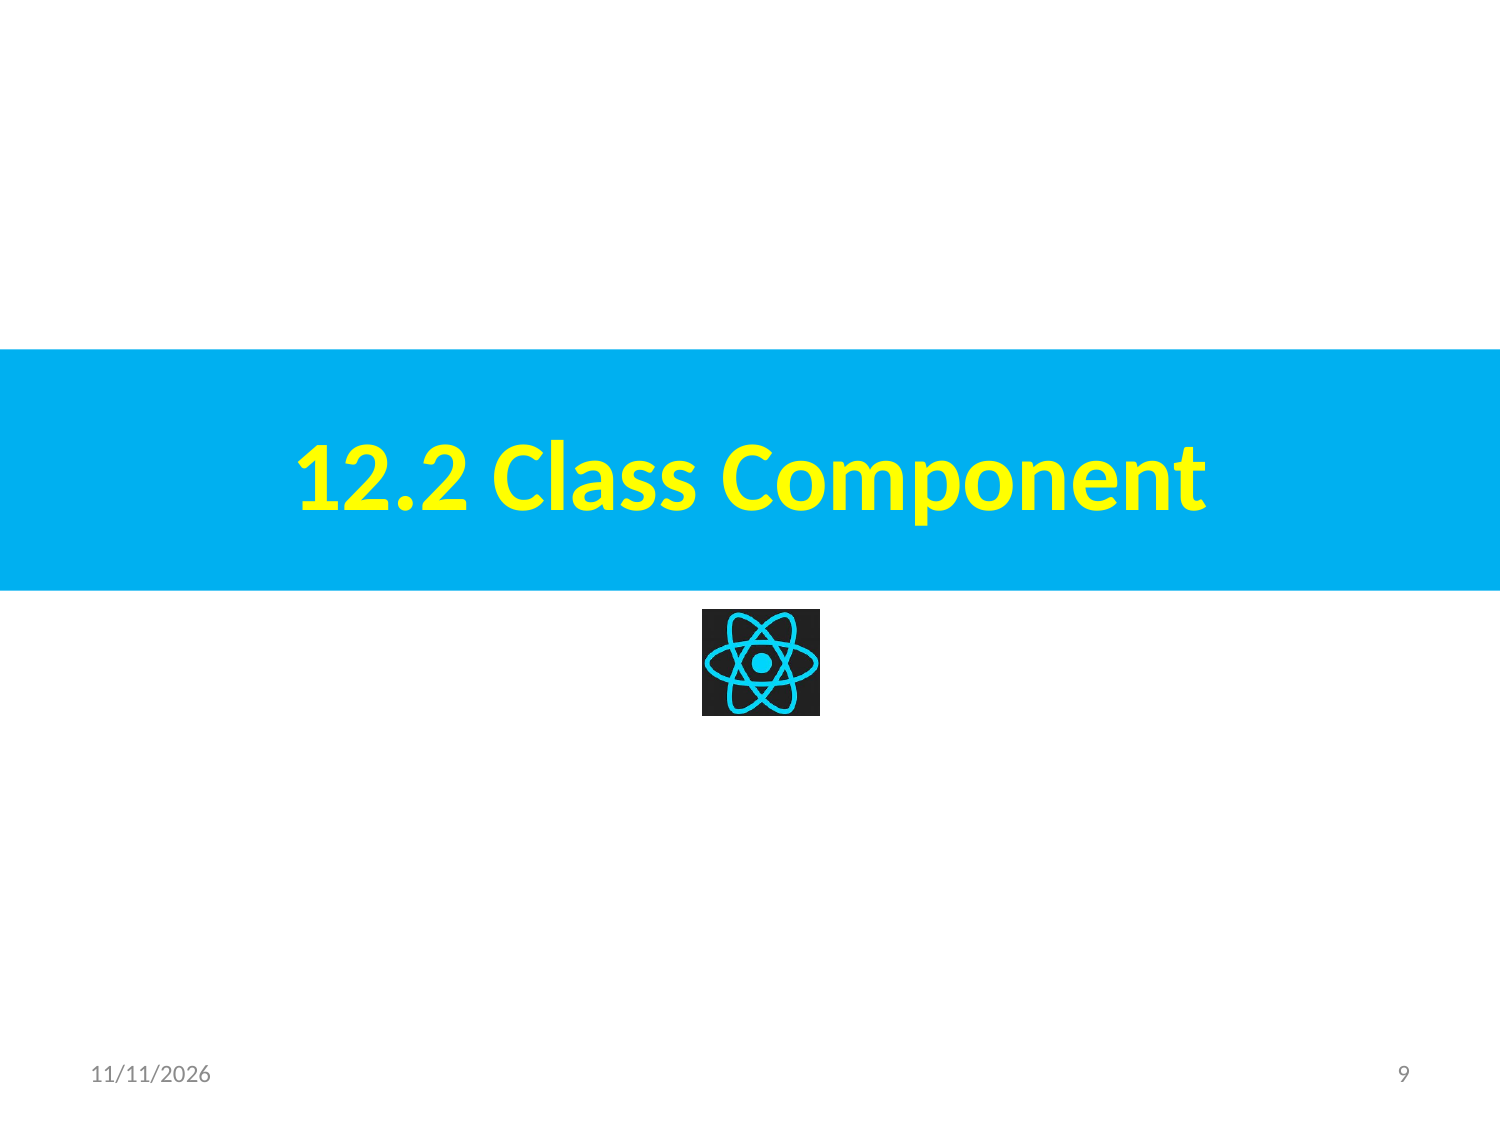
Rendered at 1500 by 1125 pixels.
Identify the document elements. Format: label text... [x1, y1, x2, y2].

slide_number 9 [1074, 1042, 1425, 1103]
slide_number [75, 1042, 425, 1103]
title 12.2 Class Component [0, 349, 1500, 591]
picture [702, 609, 821, 716]
